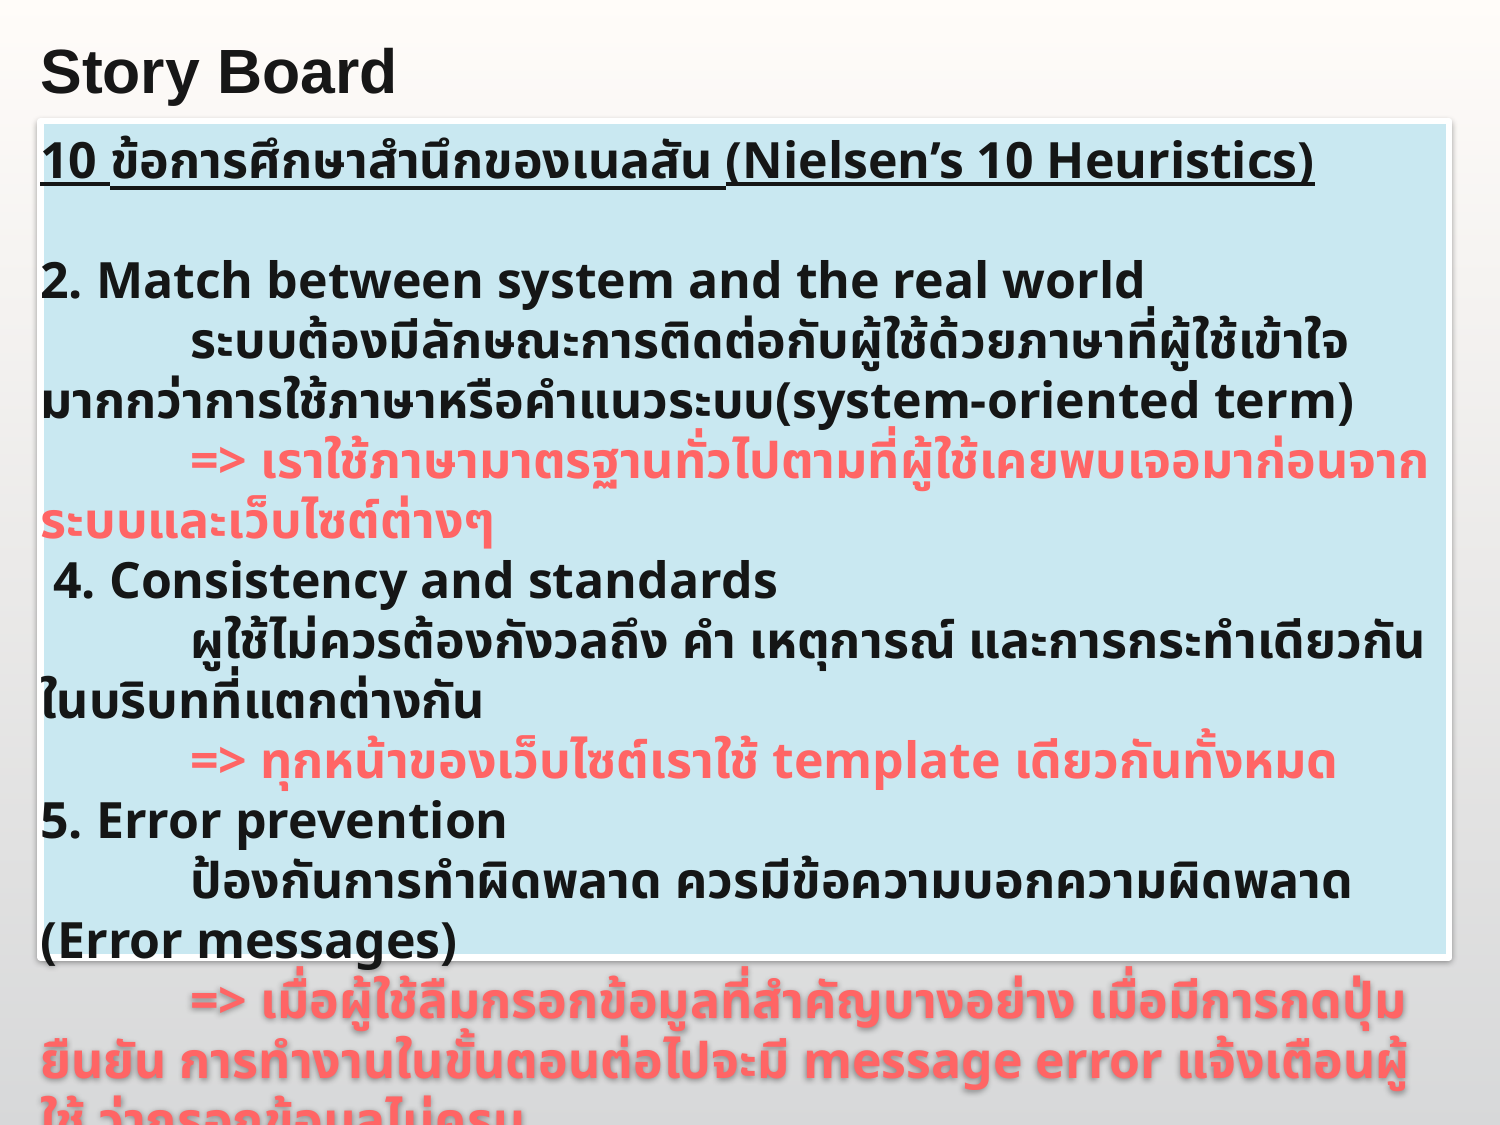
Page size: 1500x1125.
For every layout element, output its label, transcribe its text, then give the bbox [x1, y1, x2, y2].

text_box Story Board [40, 23, 479, 117]
text_box 10 ข้อการศึกษาสํานึกของเนลสัน (Nielsen’s 10 Heuristics) 2. Match between system and the real world ระบบต้องมีลักษณะการติดต่อกับผู้ใช้ด้วยภาษาที่ผู้ใช้เข้าใจ มากกว่าการใช้ภาษาหรือคําแนวระบบ(system-oriented term) => เราใช้ภาษามาตรฐานทั่วไปตามที่ผู้ใช้เคยพบเจอมาก่อนจากระบบและเว็บไซต์ต่างๆ 4. Consistency and standards ผูใช้ไม่ควรต้องกังวลถึง คํา เหตุการณ์ และการกระทําเดียวกันในบริบทที่แตกต่างกัน => ทุกหน้าของเว็บไซต์เราใช้ template เดียวกันทั้งหมด 5. Error prevention ป้องกันการทําผิดพลาด ควรมีข้อความบอกความผิดพลาด (Error messages) => เมื่อผู้ใช้ลืมกรอกข้อมูลที่สำคัญบางอย่าง เมื่อมีการกดปุ่มยืนยัน การทำงานในขั้นตอนต่อไปจะมี message error แจ้งเตือนผู้ใช้ ว่ากรอกข้อมูลไม่ครบ [37, 118, 1452, 961]
